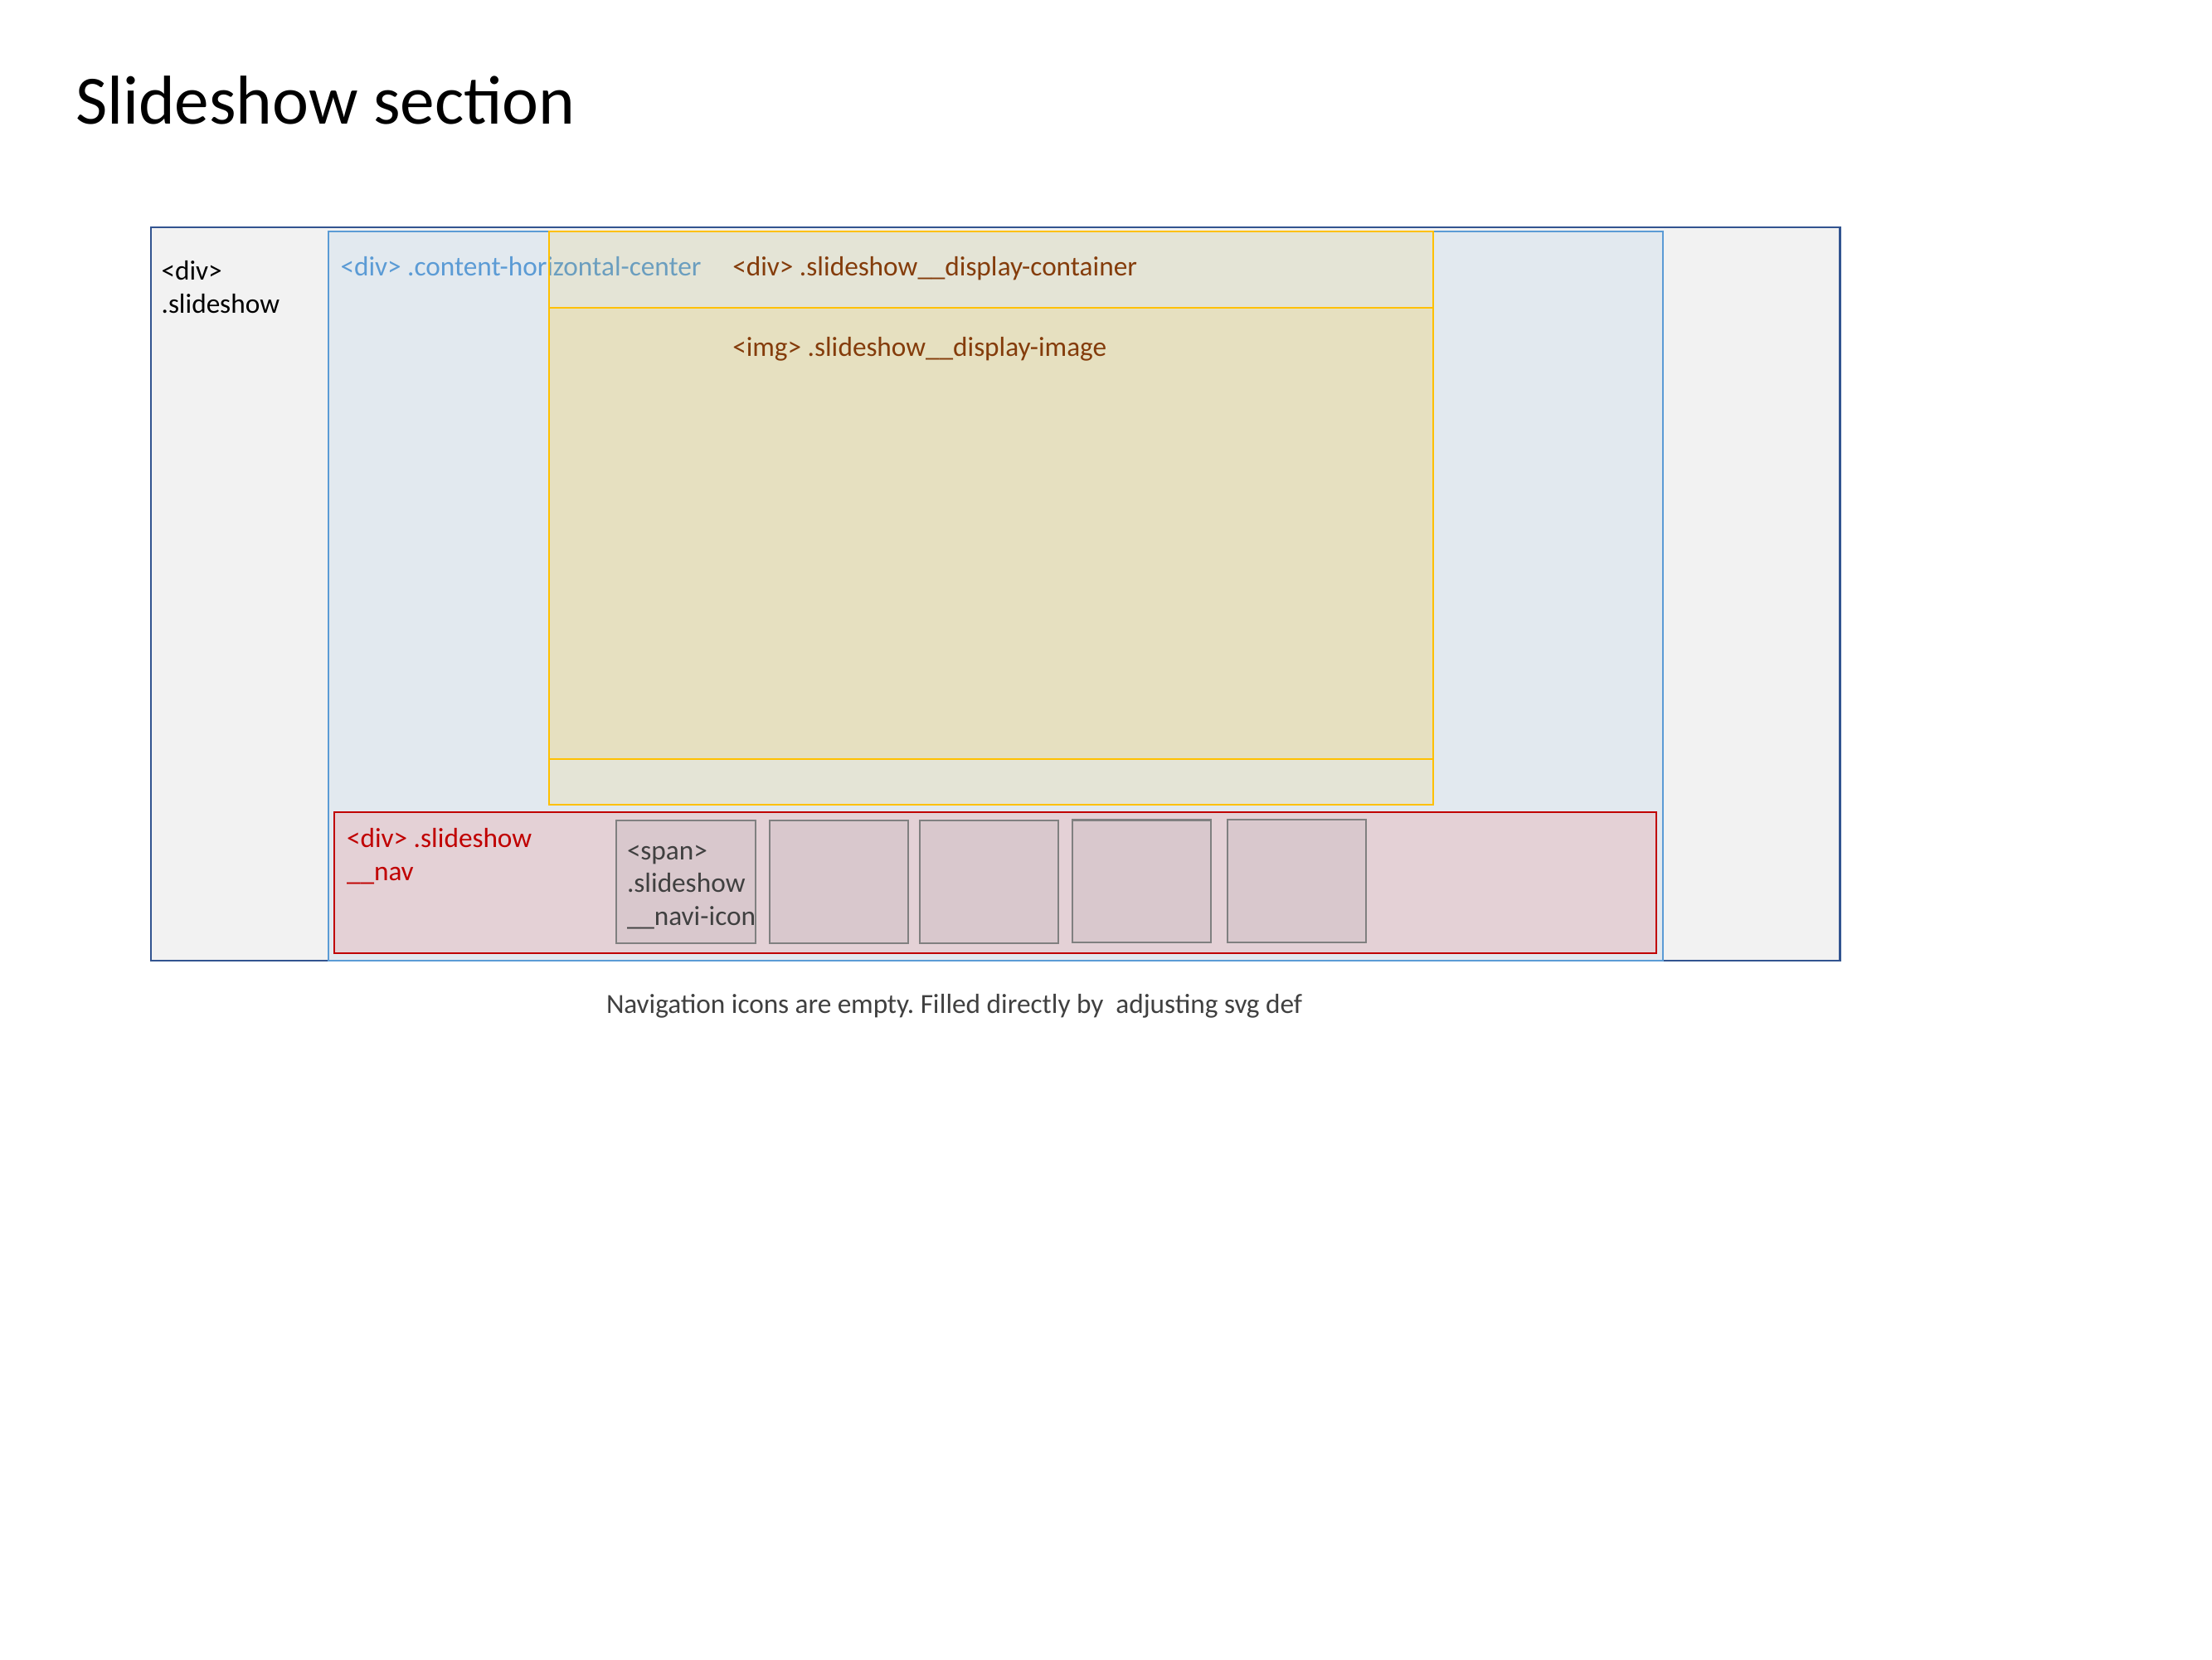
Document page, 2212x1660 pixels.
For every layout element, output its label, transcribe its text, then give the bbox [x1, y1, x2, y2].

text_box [334, 811, 1656, 954]
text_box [548, 231, 1434, 307]
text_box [328, 231, 1664, 961]
text_box [150, 226, 1841, 961]
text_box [548, 307, 1434, 759]
text_box <div> .slideshow [148, 231, 328, 340]
text_box Slideshow section [63, 49, 588, 144]
text_box Navigation icons are empty. Filled directly by adjusting svg def [593, 968, 1367, 1036]
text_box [548, 759, 1434, 805]
